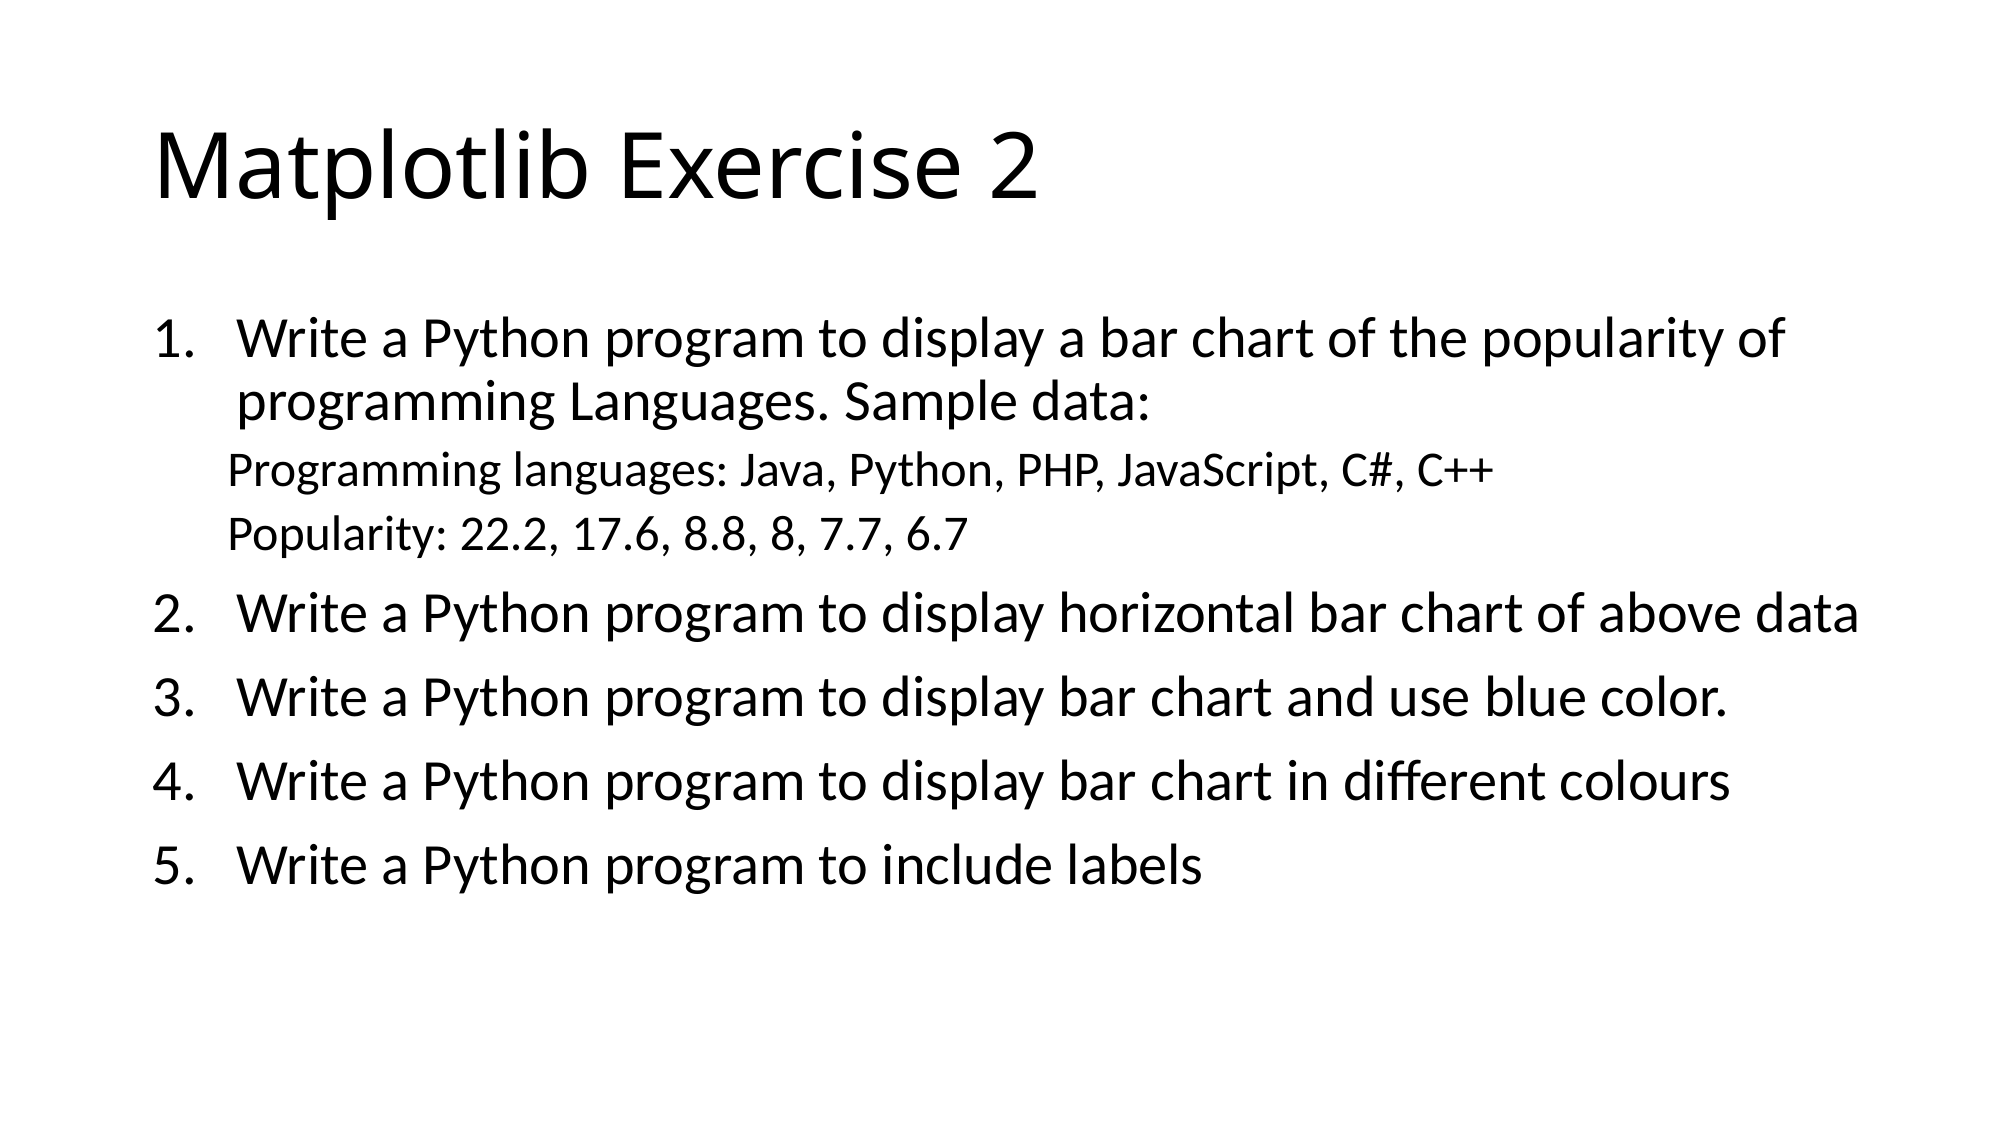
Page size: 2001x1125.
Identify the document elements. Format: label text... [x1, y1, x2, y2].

list Write a Python program to display a bar chart of the popularity of programming Languages. Sample data: Programming languages: Java, Python, PHP, JavaScript, C#, C++ Popularity: 22.2, 17.6, 8.8, 8, 7.7, 6.7 Write a Python program to display horizontal bar chart of above data Write a Python program to display bar chart and use blue color. Write a Python program to display bar chart in different colours Write a Python program to include labels [137, 299, 1934, 1014]
title Matplotlib Exercise 2 [137, 59, 1863, 278]
